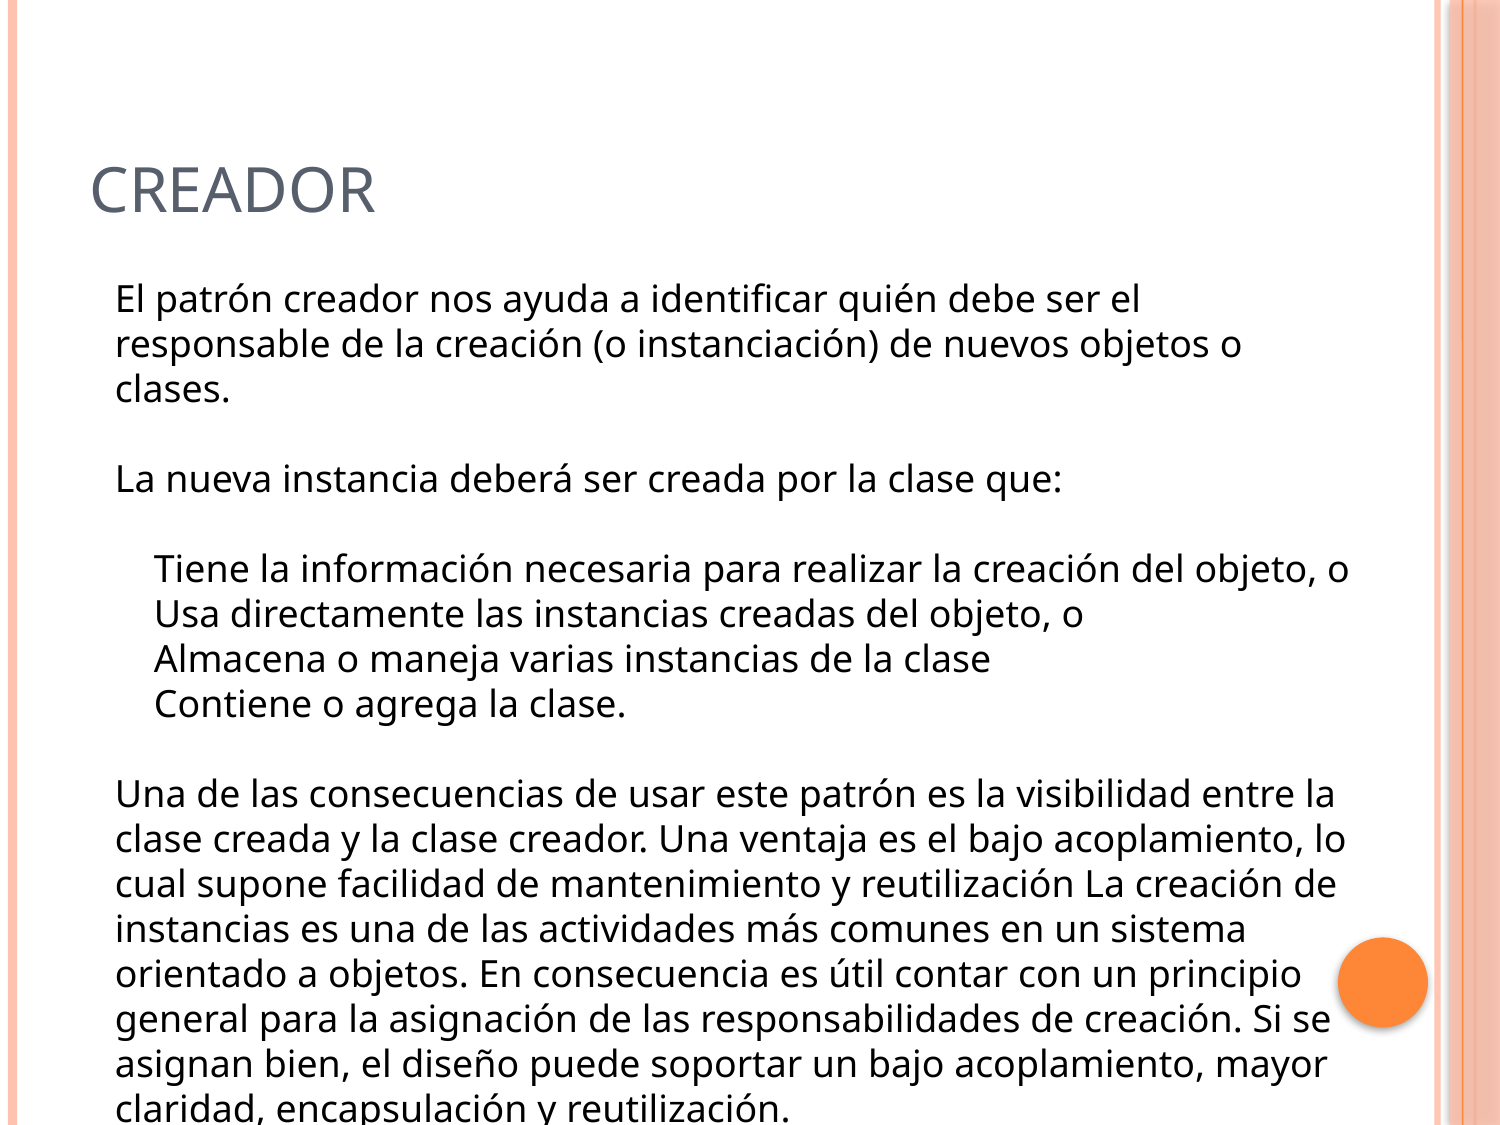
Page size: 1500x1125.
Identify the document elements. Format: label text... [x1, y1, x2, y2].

title Creador [75, 45, 1300, 233]
text_box El patrón creador nos ayuda a identificar quién debe ser el responsable de la creación (o instanciación) de nuevos objetos o clases. La nueva instancia deberá ser creada por la clase que: Tiene la información necesaria para realizar la creación del objeto, o Usa directamente las instancias creadas del objeto, o Almacena o maneja varias instancias de la clase Contiene o agrega la clase. Una de las consecuencias de usar este patrón es la visibilidad entre la clase creada y la clase creador. Una ventaja es el bajo acoplamiento, lo cual supone facilidad de mantenimiento y reutilización La creación de instancias es una de las actividades más comunes en un sistema orientado a objetos. En consecuencia es útil contar con un principio general para la asignación de las responsabilidades de creación. Si se asignan bien, el diseño puede soportar un bajo acoplamiento, mayor claridad, encapsulación y reutilización. [100, 267, 1376, 1125]
